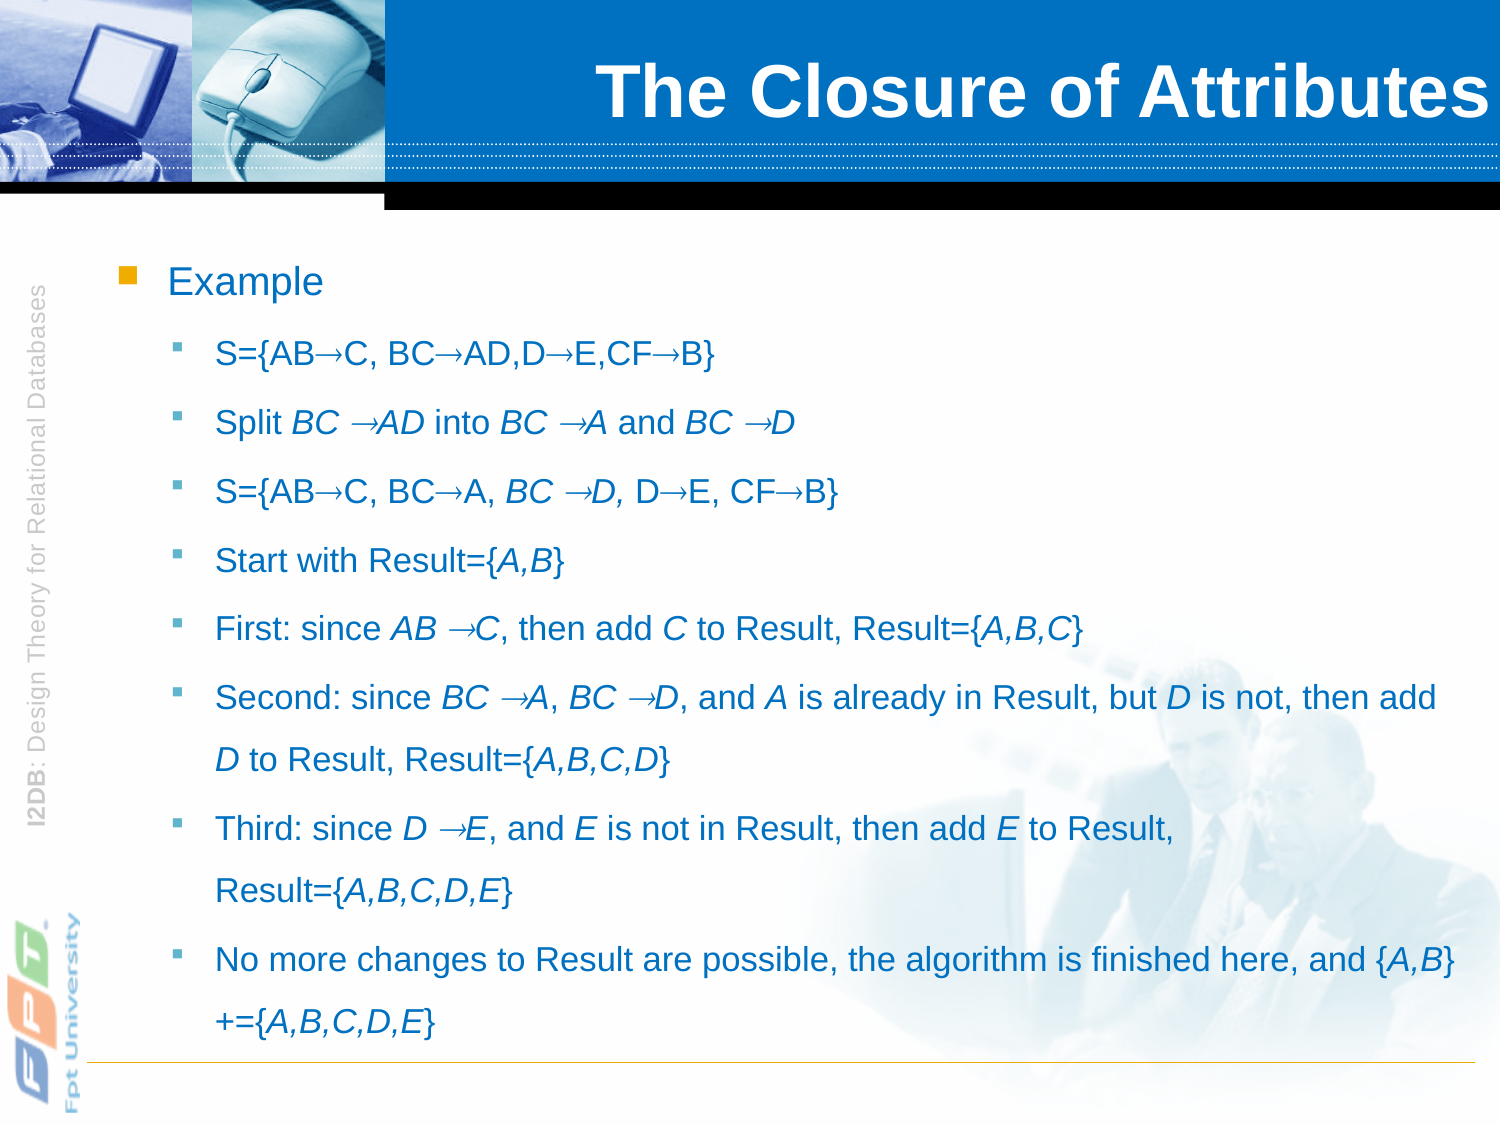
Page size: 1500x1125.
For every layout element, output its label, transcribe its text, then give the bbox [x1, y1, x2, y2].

picture [0, 194, 1500, 1125]
picture [0, 0, 385, 181]
table_cell 2.40 [8, 913, 80, 1112]
list Example S={ABC, BCAD,DE,CFB} Split BC AD into BC A and BC D S={ABC, BCA, BC D, DE, CFB} Start with Result={A,B} First: since AB C, then add C to Result, Result={A,B,C} Second: since BC A, BC D, and A is already in Result, but D is not, then add D to Result, Result={A,B,C,D} Third: since D E, and E is not in Result, then add E to Result, Result={A,B,C,D,E} No more changes to Result are possible, the algorithm is finished here, and {A,B}+={A,B,C,D,E} [87, 216, 1475, 1050]
title The Closure of Attributes [387, 0, 1500, 175]
